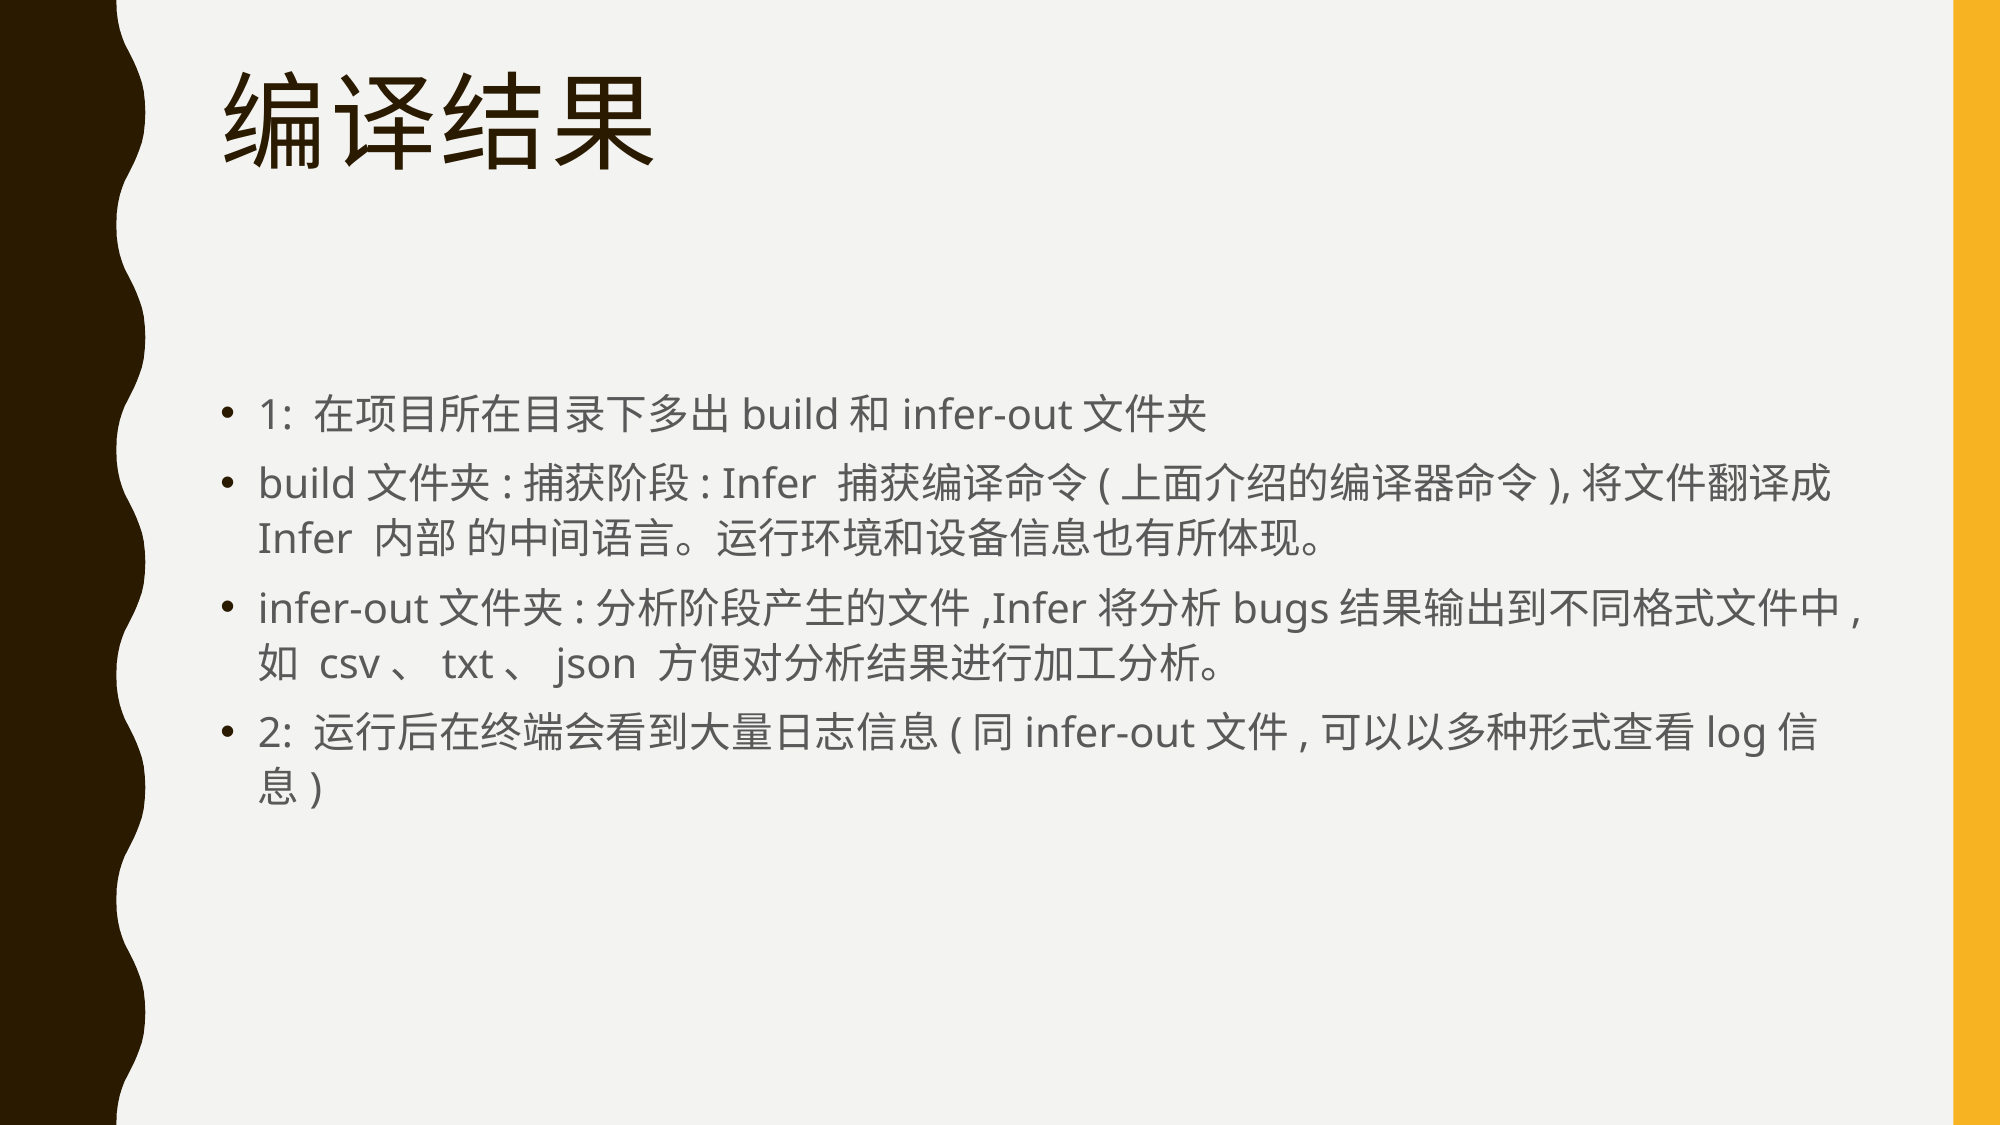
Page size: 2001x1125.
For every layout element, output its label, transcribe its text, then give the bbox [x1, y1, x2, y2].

list 1: 在项目所在目录下多出build和infer-out文件夹 build文件夹:捕获阶段: Infer 捕获编译命令(上面介绍的编译器命令),将文件翻译成 Infer 内部 的中间语言。运行环境和设备信息也有所体现。 infer-out文件夹:分析阶段产生的文件,Infer将分析bugs结果输出到不同格式文件中,如 csv、txt、json 方便对分析结果进行加工分析。 2: 运行后在终端会看到大量日志信息(同infer-out文件,可以以多种形式查看log信息) [205, 375, 1875, 965]
title 编译结果 [205, 62, 1875, 308]
